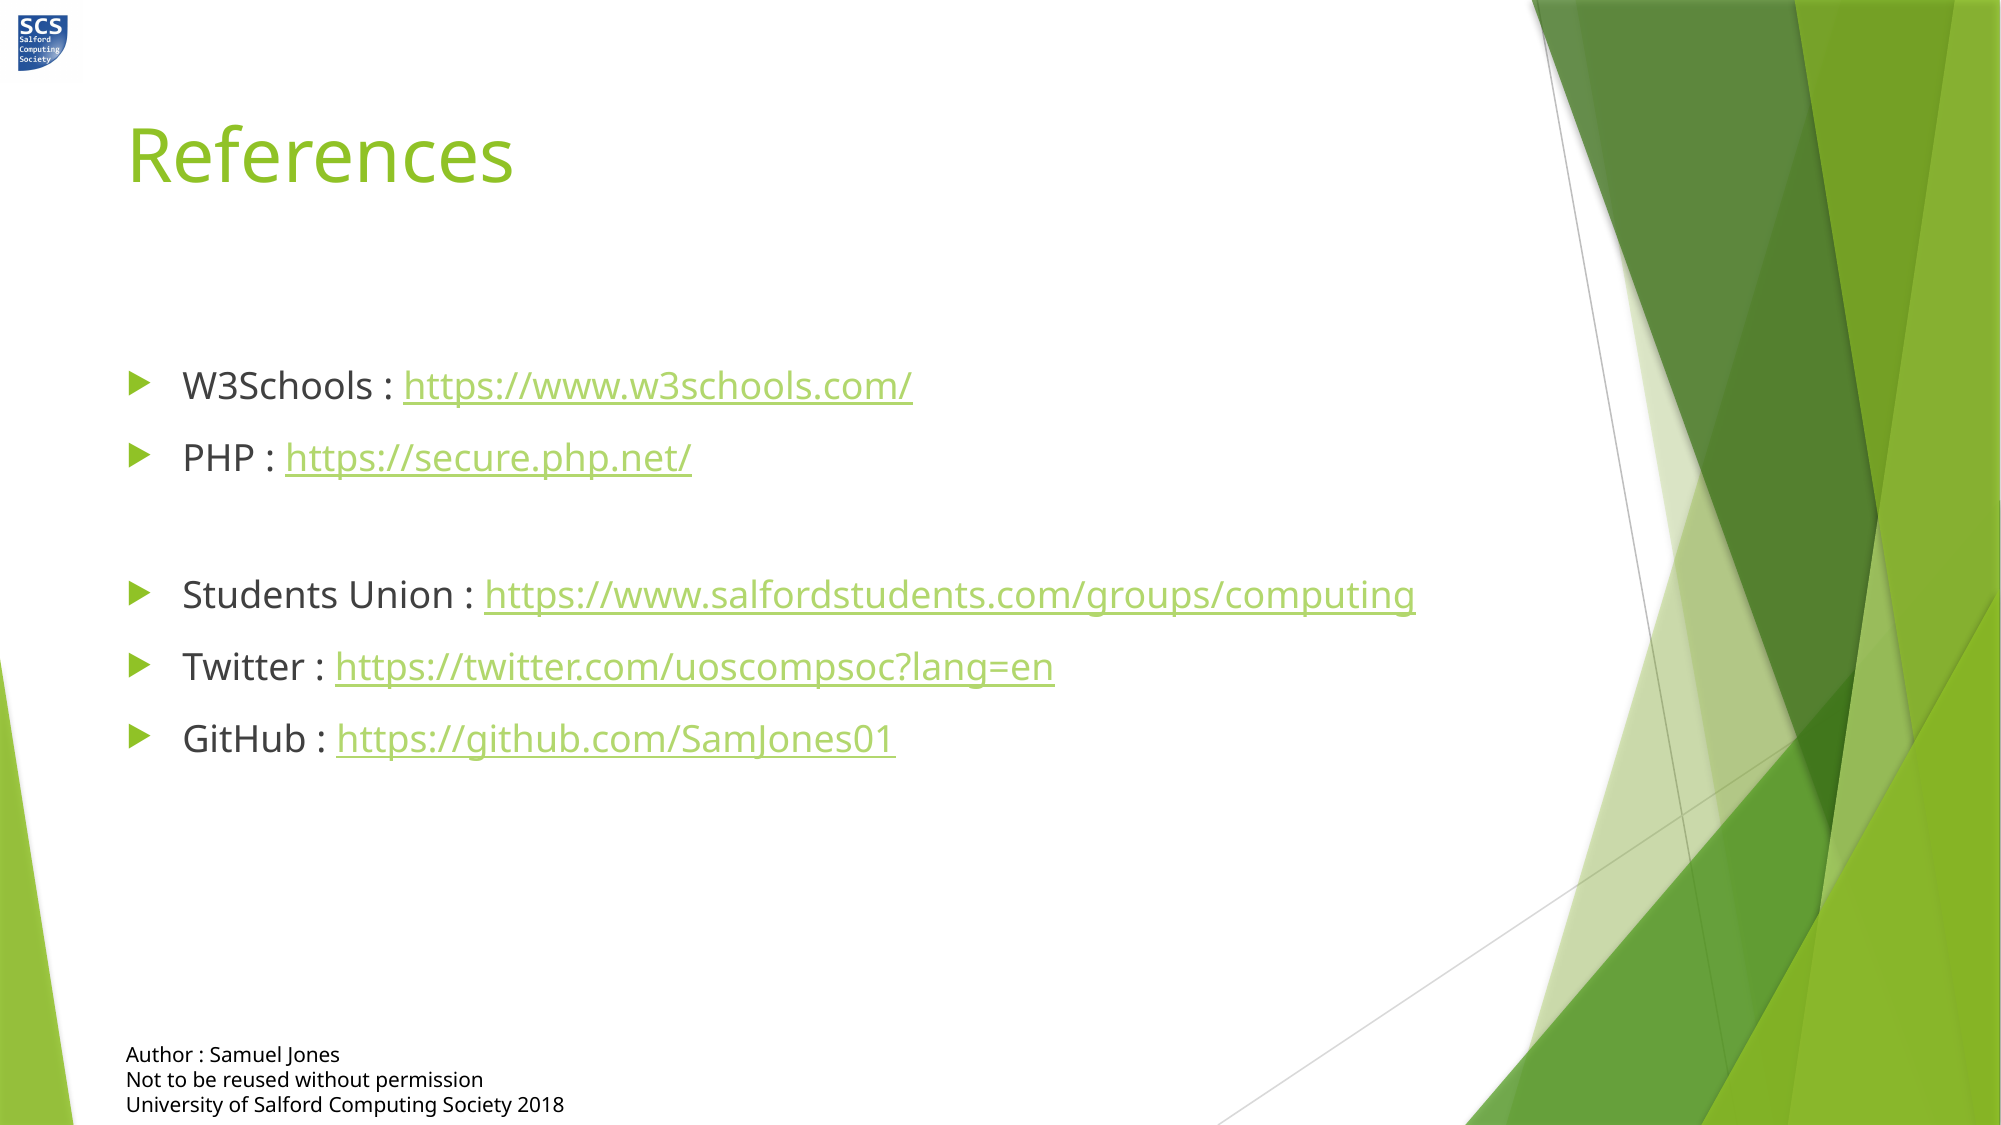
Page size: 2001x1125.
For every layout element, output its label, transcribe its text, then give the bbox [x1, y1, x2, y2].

text_box Author : Samuel Jones Not to be reused without permission University of Salford Computing Society 2018 [111, 1034, 1112, 1124]
list W3Schools : https://www.w3schools.com/ PHP : https://secure.php.net/ Students Union : https://www.salfordstudents.com/groups/computing Twitter : https://twitter.com/uoscompsoc?lang=en GitHub : https://github.com/SamJones01 [111, 354, 1522, 992]
title References [111, 99, 1522, 317]
picture [0, 0, 84, 84]
